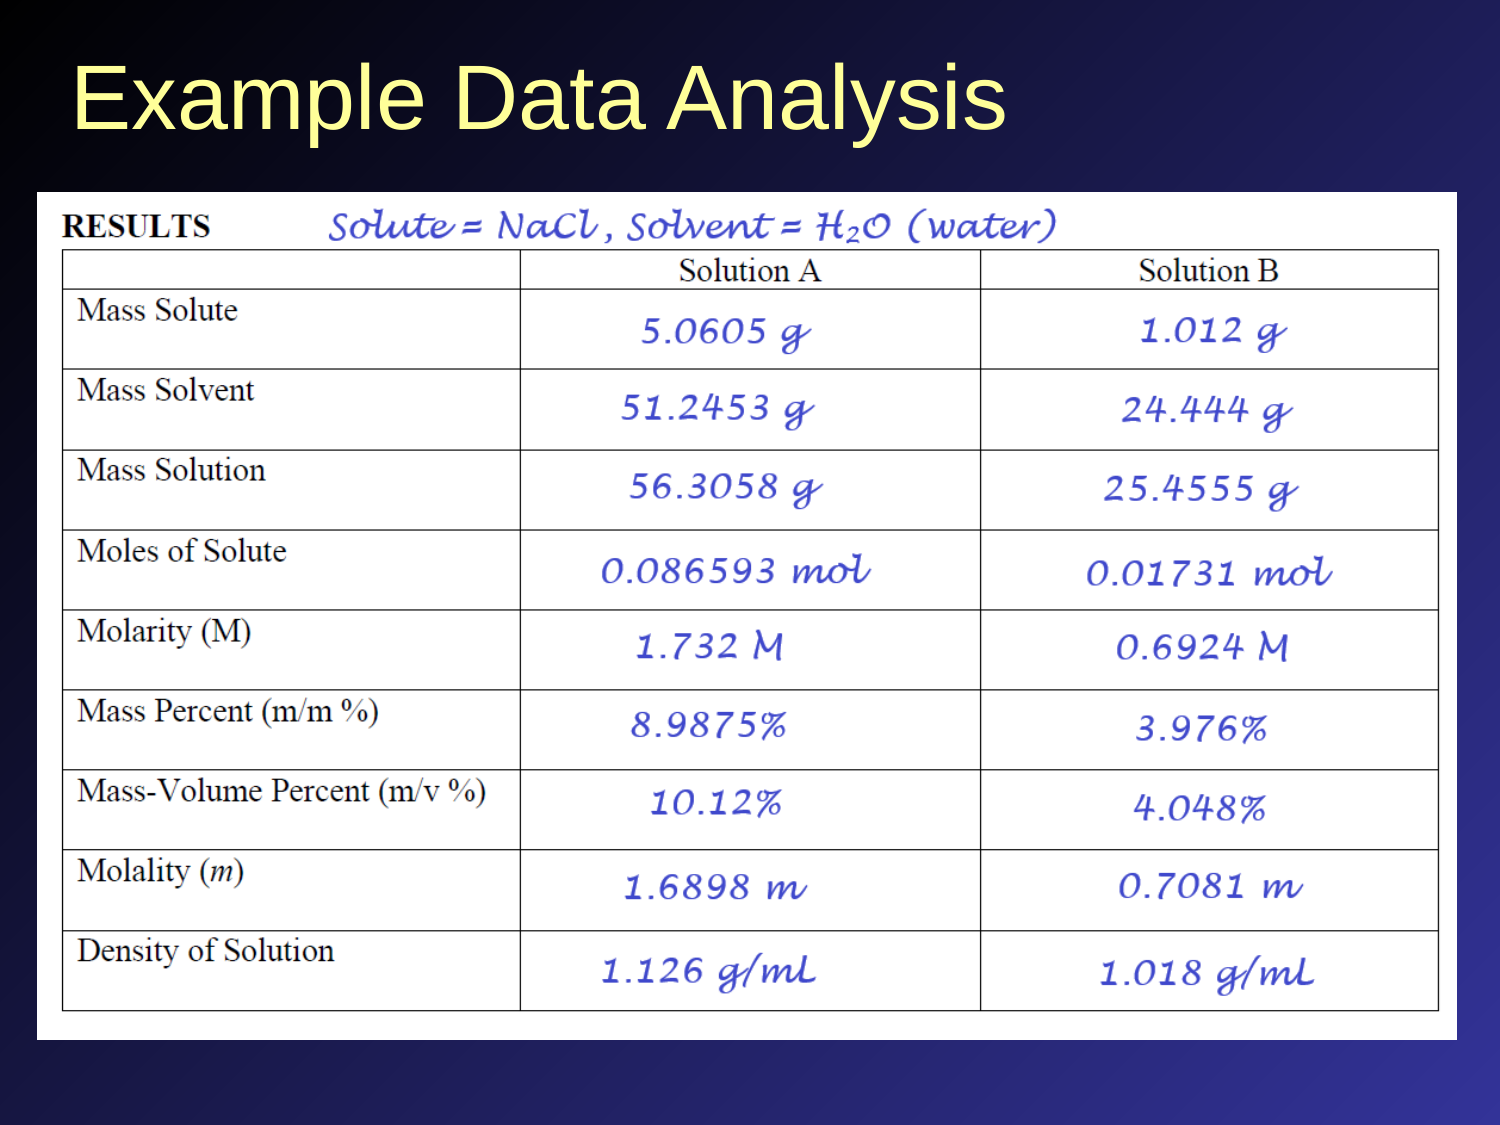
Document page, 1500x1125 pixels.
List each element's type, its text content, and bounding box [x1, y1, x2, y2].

title Example Data Analysis [55, 29, 1438, 157]
picture [37, 192, 1457, 1040]
